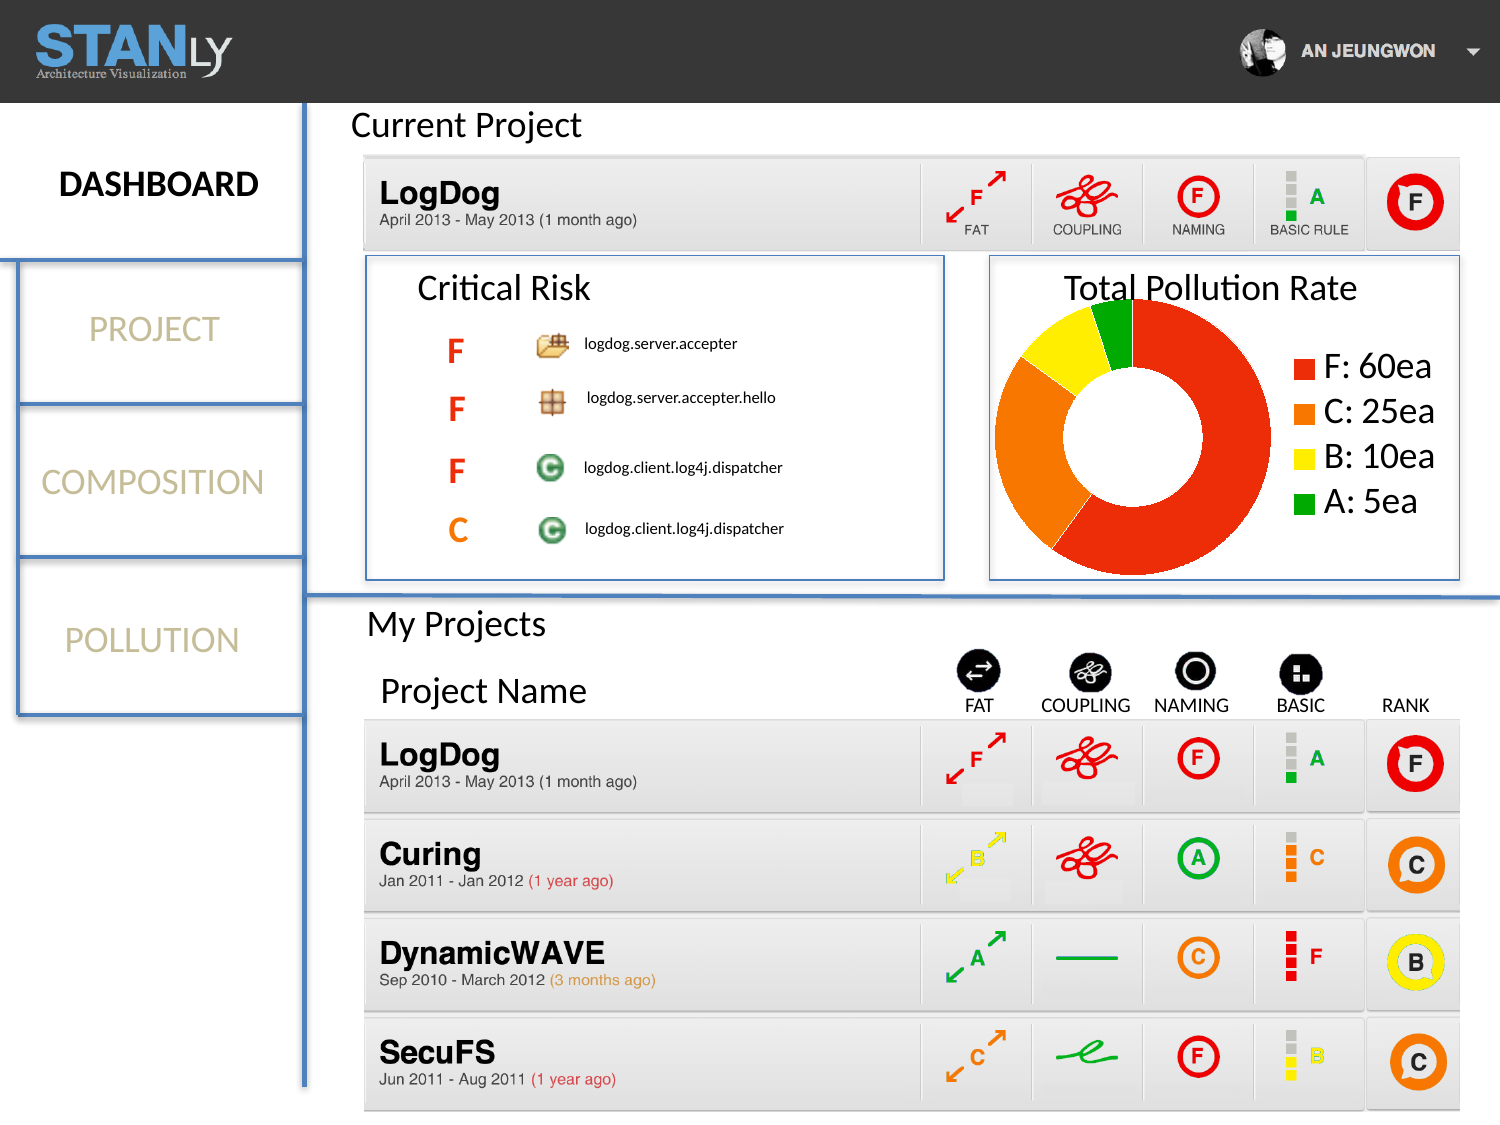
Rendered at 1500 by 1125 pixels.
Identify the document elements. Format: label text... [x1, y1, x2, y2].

picture [948, 641, 1007, 698]
text_box DASHBOARD [41, 151, 277, 212]
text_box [535, 449, 812, 489]
text_box C [433, 497, 484, 557]
picture [363, 153, 1460, 253]
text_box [535, 325, 781, 363]
text_box POLLUTION [34, 607, 271, 668]
text_box Current Project [336, 111, 1002, 153]
picture [1059, 646, 1118, 698]
picture [363, 718, 1460, 1112]
picture [1169, 647, 1222, 696]
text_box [535, 379, 815, 419]
text_box COMPOSITION [26, 449, 289, 510]
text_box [304, 594, 981, 598]
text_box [537, 509, 813, 551]
picture [1272, 649, 1331, 703]
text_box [984, 255, 1460, 594]
picture [0, 0, 1500, 103]
text_box F [433, 376, 481, 436]
text_box My Projects [345, 607, 568, 652]
text_box F [432, 318, 480, 379]
text_box FAT COUPLING NAMING BASIC RANK [950, 684, 1460, 718]
text_box F [433, 438, 481, 497]
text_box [1464, 594, 1500, 598]
text_box Project Name [365, 658, 886, 717]
text_box PROJECT [64, 296, 245, 356]
text_box [365, 260, 945, 581]
